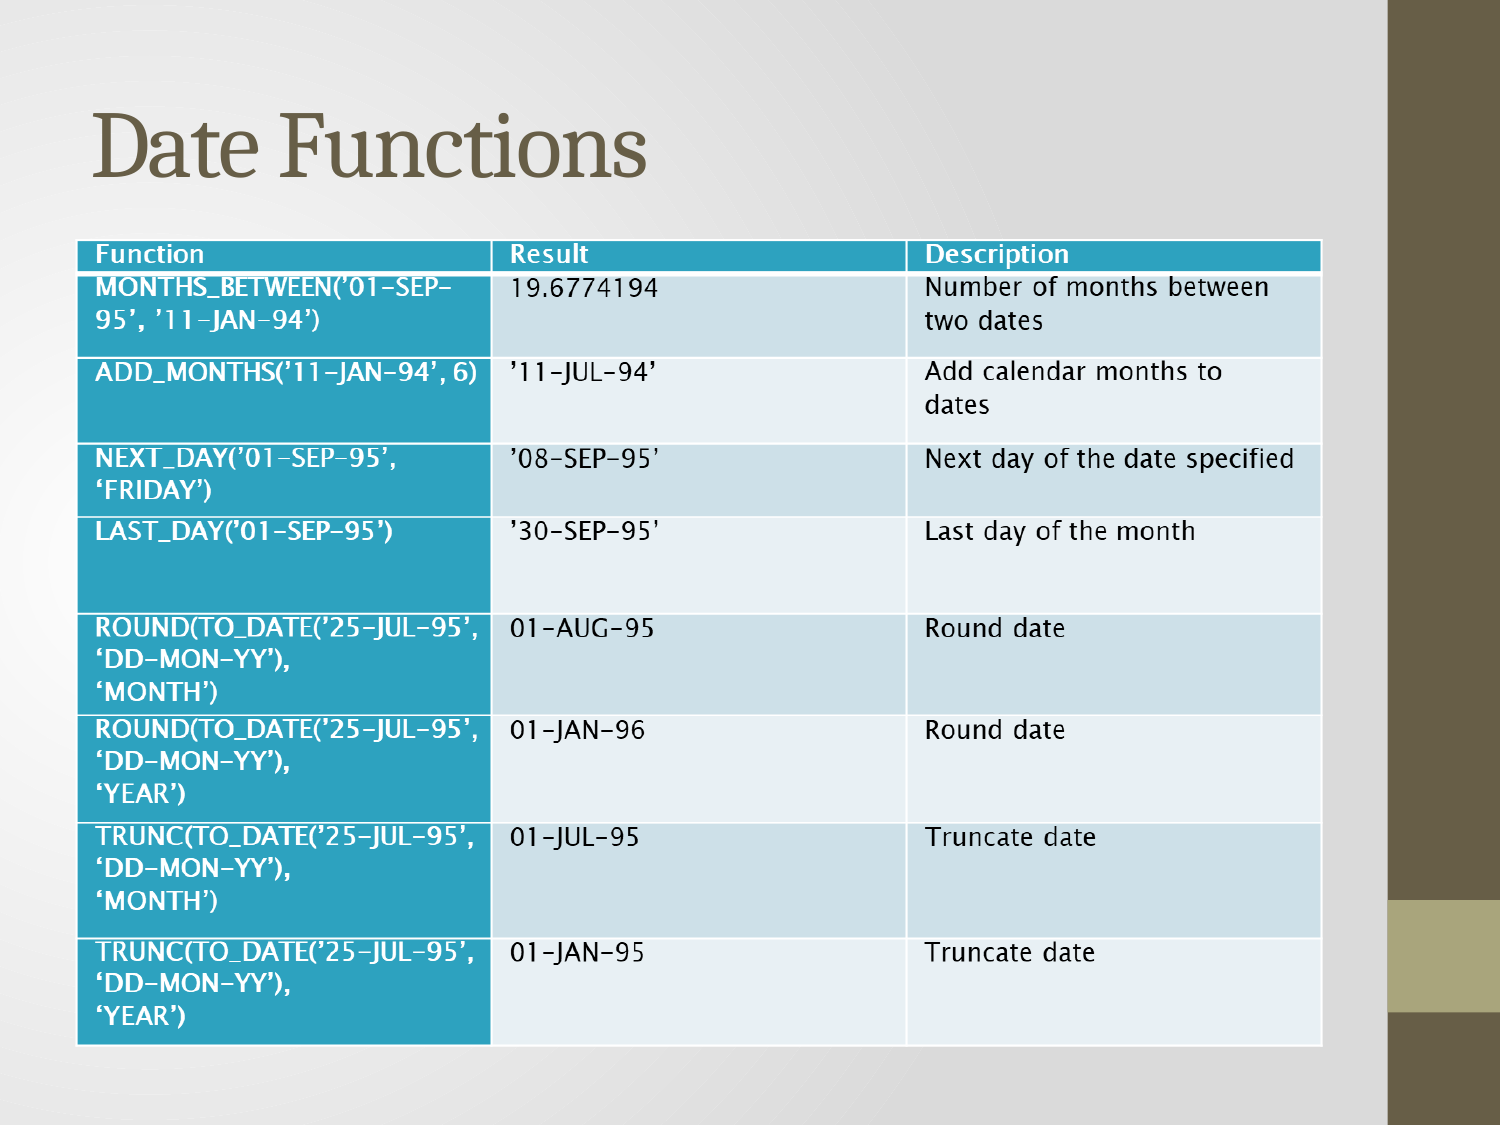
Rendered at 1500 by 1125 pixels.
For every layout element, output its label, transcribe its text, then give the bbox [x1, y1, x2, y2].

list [74, 231, 1326, 1051]
title Date Functions [75, 45, 1325, 228]
